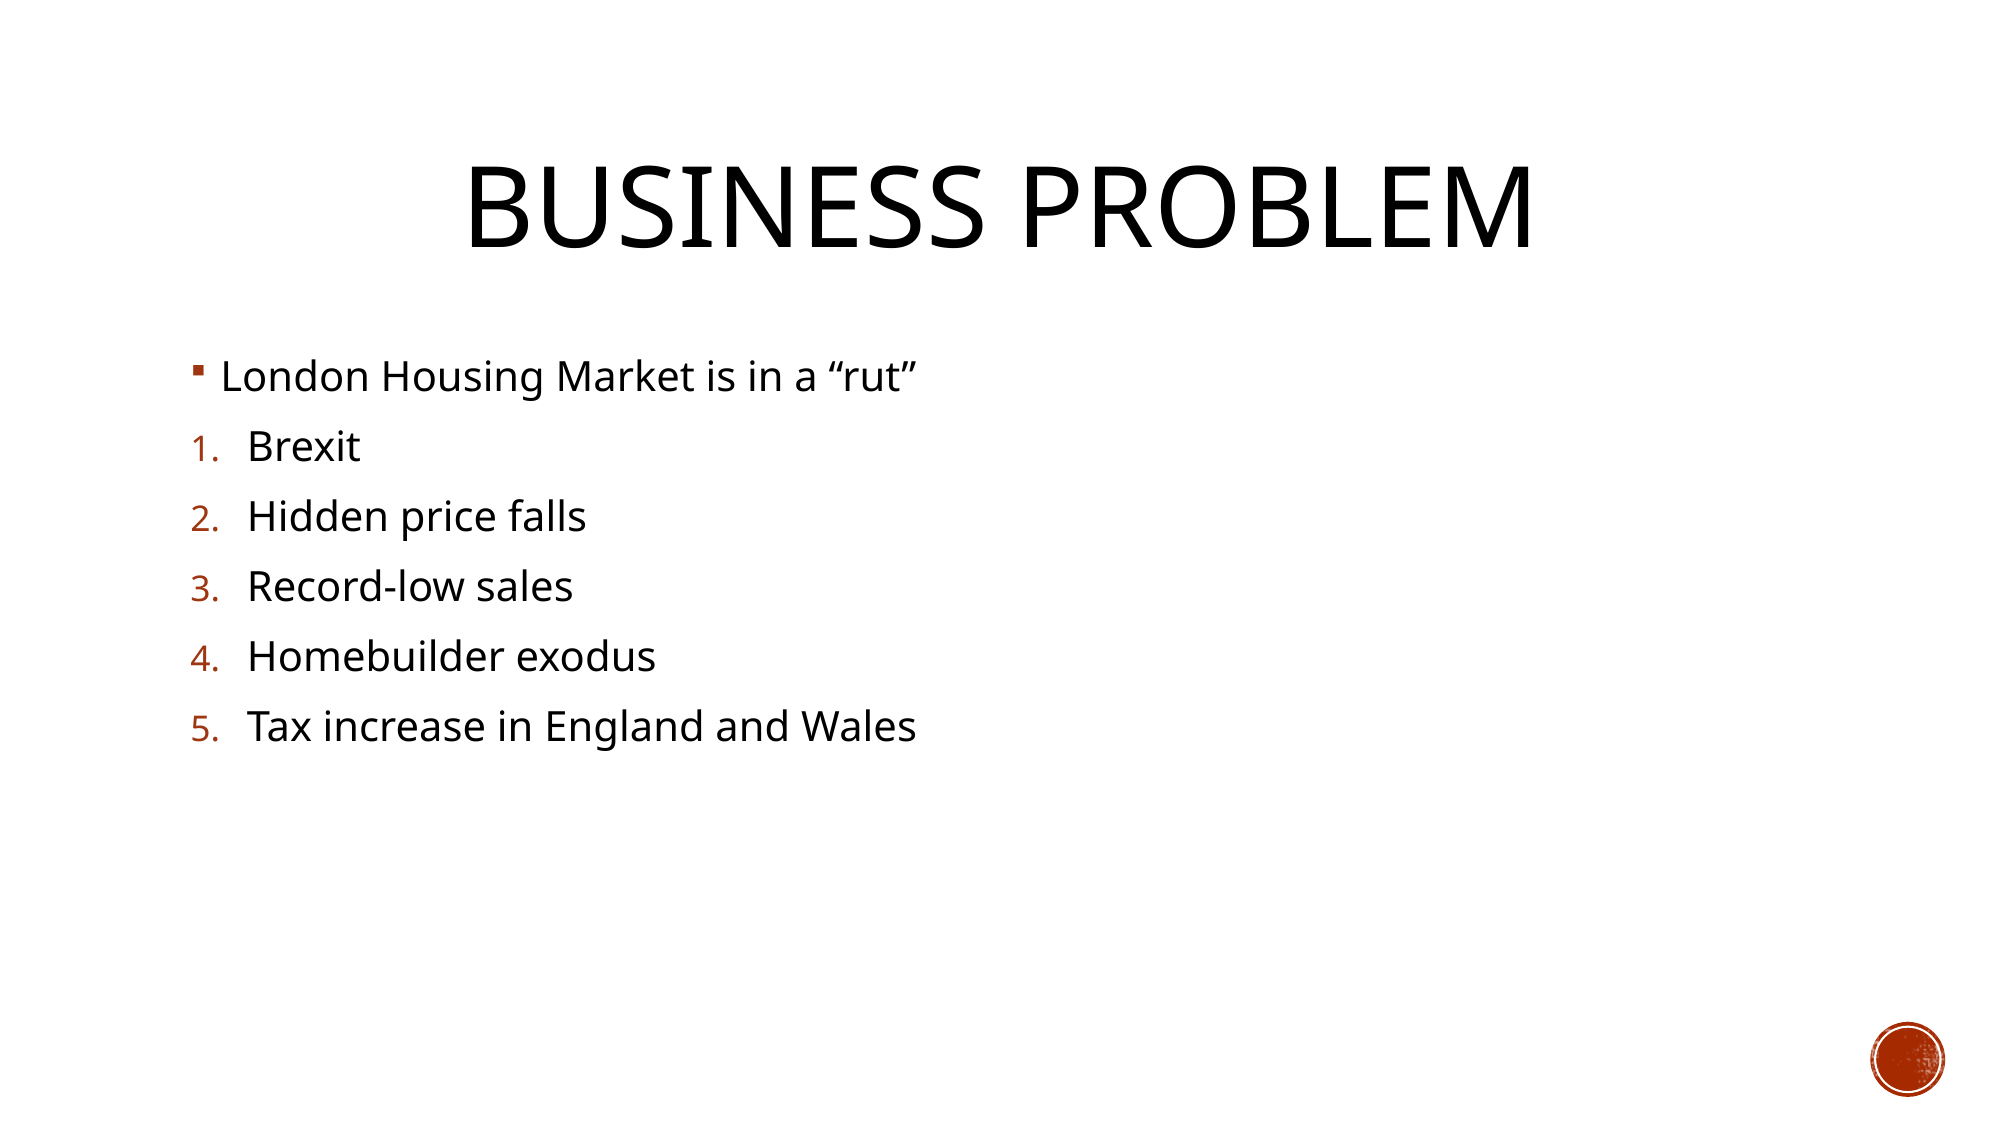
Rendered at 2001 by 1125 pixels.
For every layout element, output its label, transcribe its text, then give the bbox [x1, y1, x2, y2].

list London Housing Market is in a “rut” Brexit Hidden price falls Record-low sales Homebuilder exodus Tax increase in England and Wales [175, 348, 1826, 1013]
title Business Problem [175, 79, 1826, 344]
